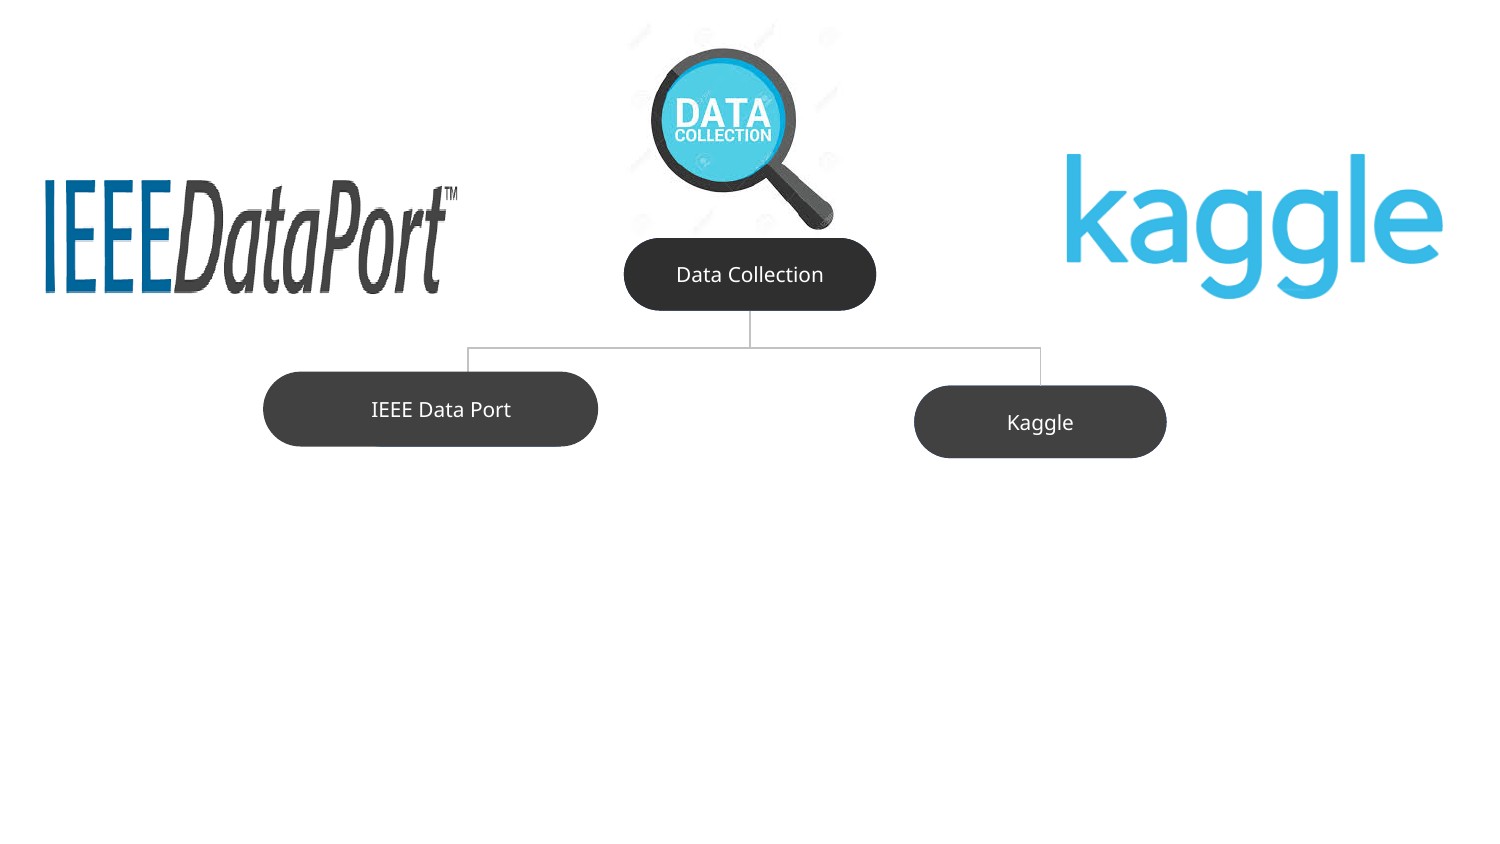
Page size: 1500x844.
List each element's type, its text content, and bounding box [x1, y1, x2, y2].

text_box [571, 206, 647, 490]
picture [623, 18, 843, 239]
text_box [857, 202, 933, 494]
picture [42, 179, 469, 326]
text_box IEEE Data Port [263, 371, 566, 447]
text_box Kaggle [937, 385, 1167, 459]
picture [1065, 153, 1443, 300]
text_box Data Collection [652, 238, 851, 311]
